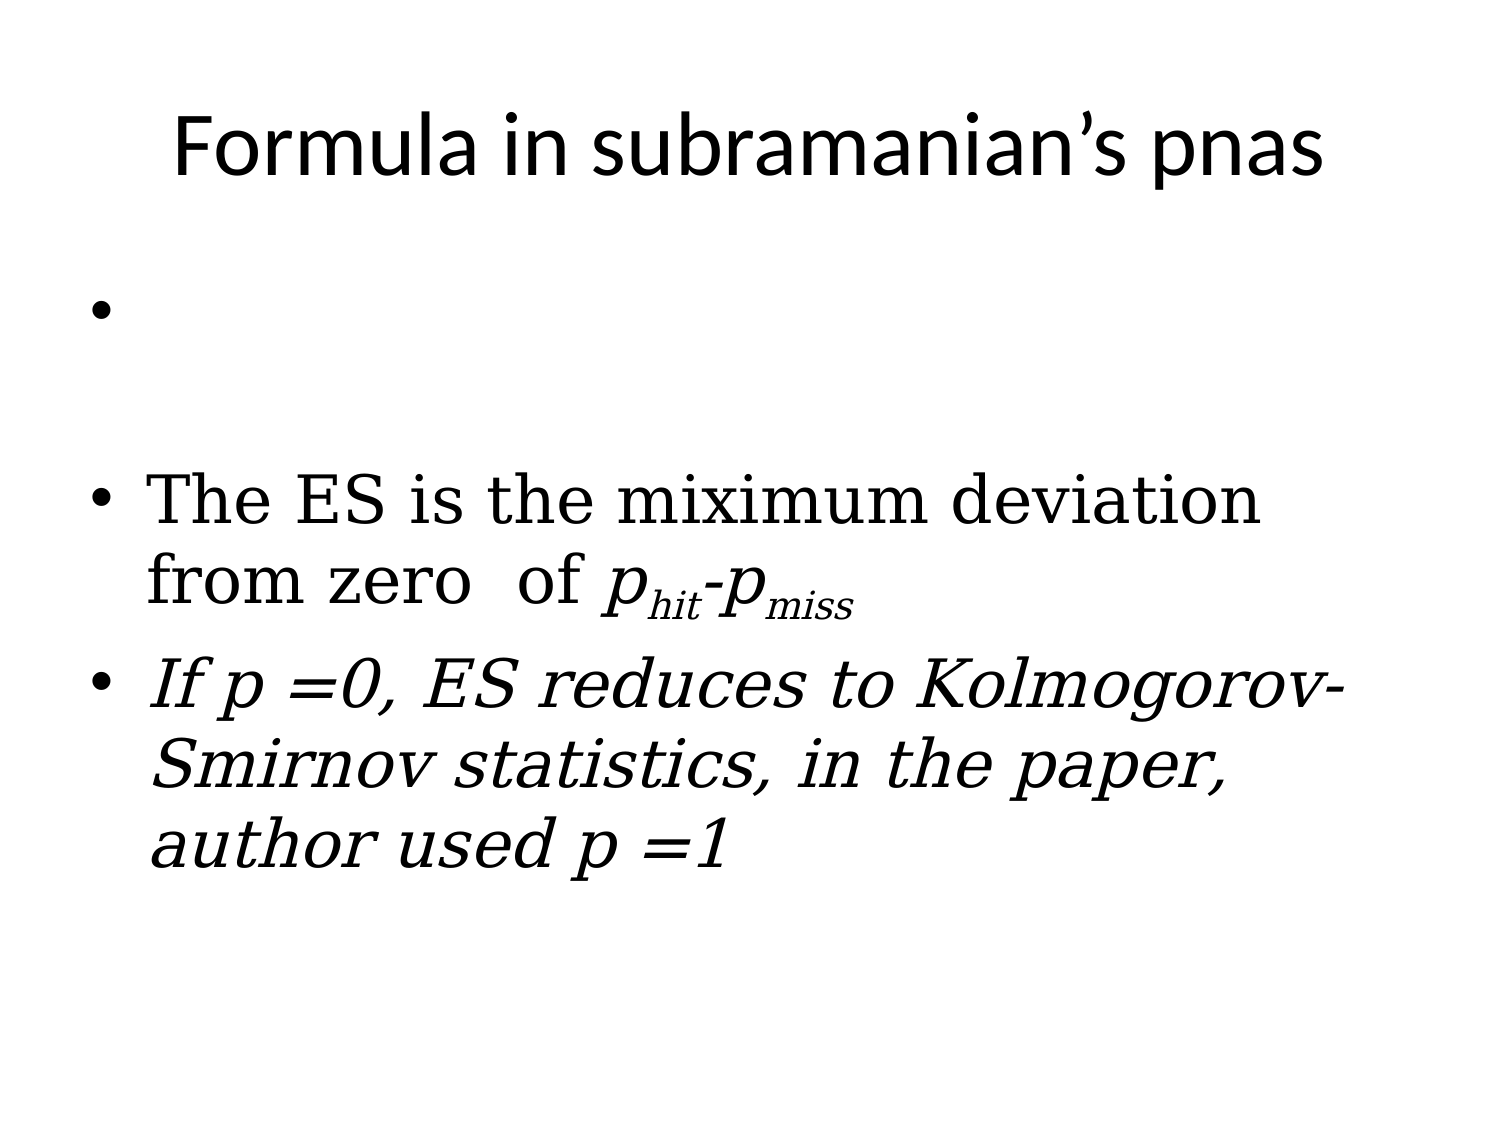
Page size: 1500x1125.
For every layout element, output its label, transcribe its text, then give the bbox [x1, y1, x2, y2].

title Formula in subramanian’s pnas [75, 45, 1425, 233]
